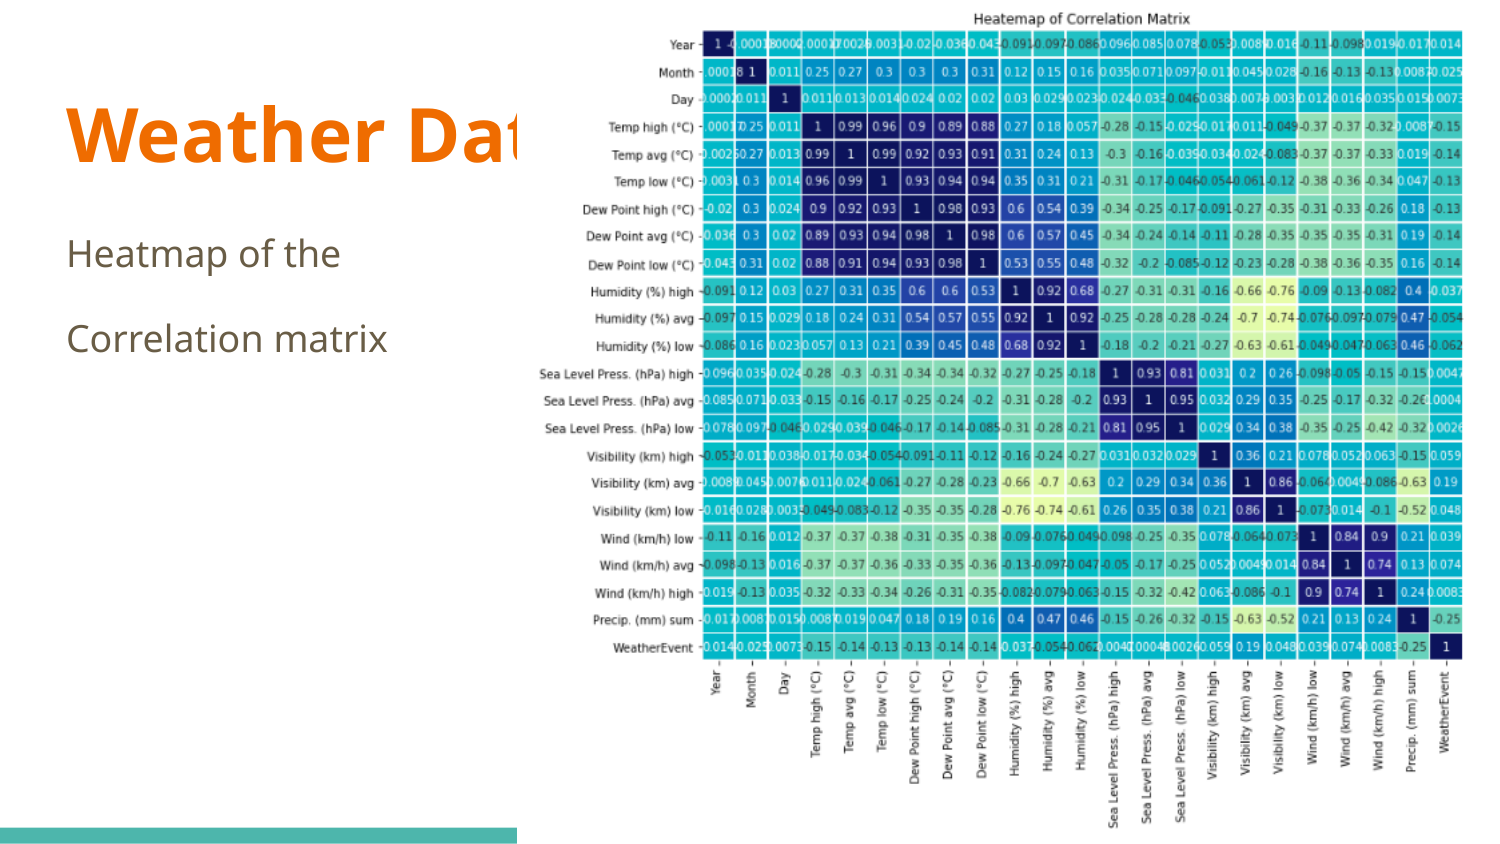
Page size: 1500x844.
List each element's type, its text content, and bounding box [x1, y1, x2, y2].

title Weather Dataset [51, 72, 511, 189]
picture [516, 0, 1500, 844]
list Heatmap of the Correlation matrix [51, 207, 511, 750]
